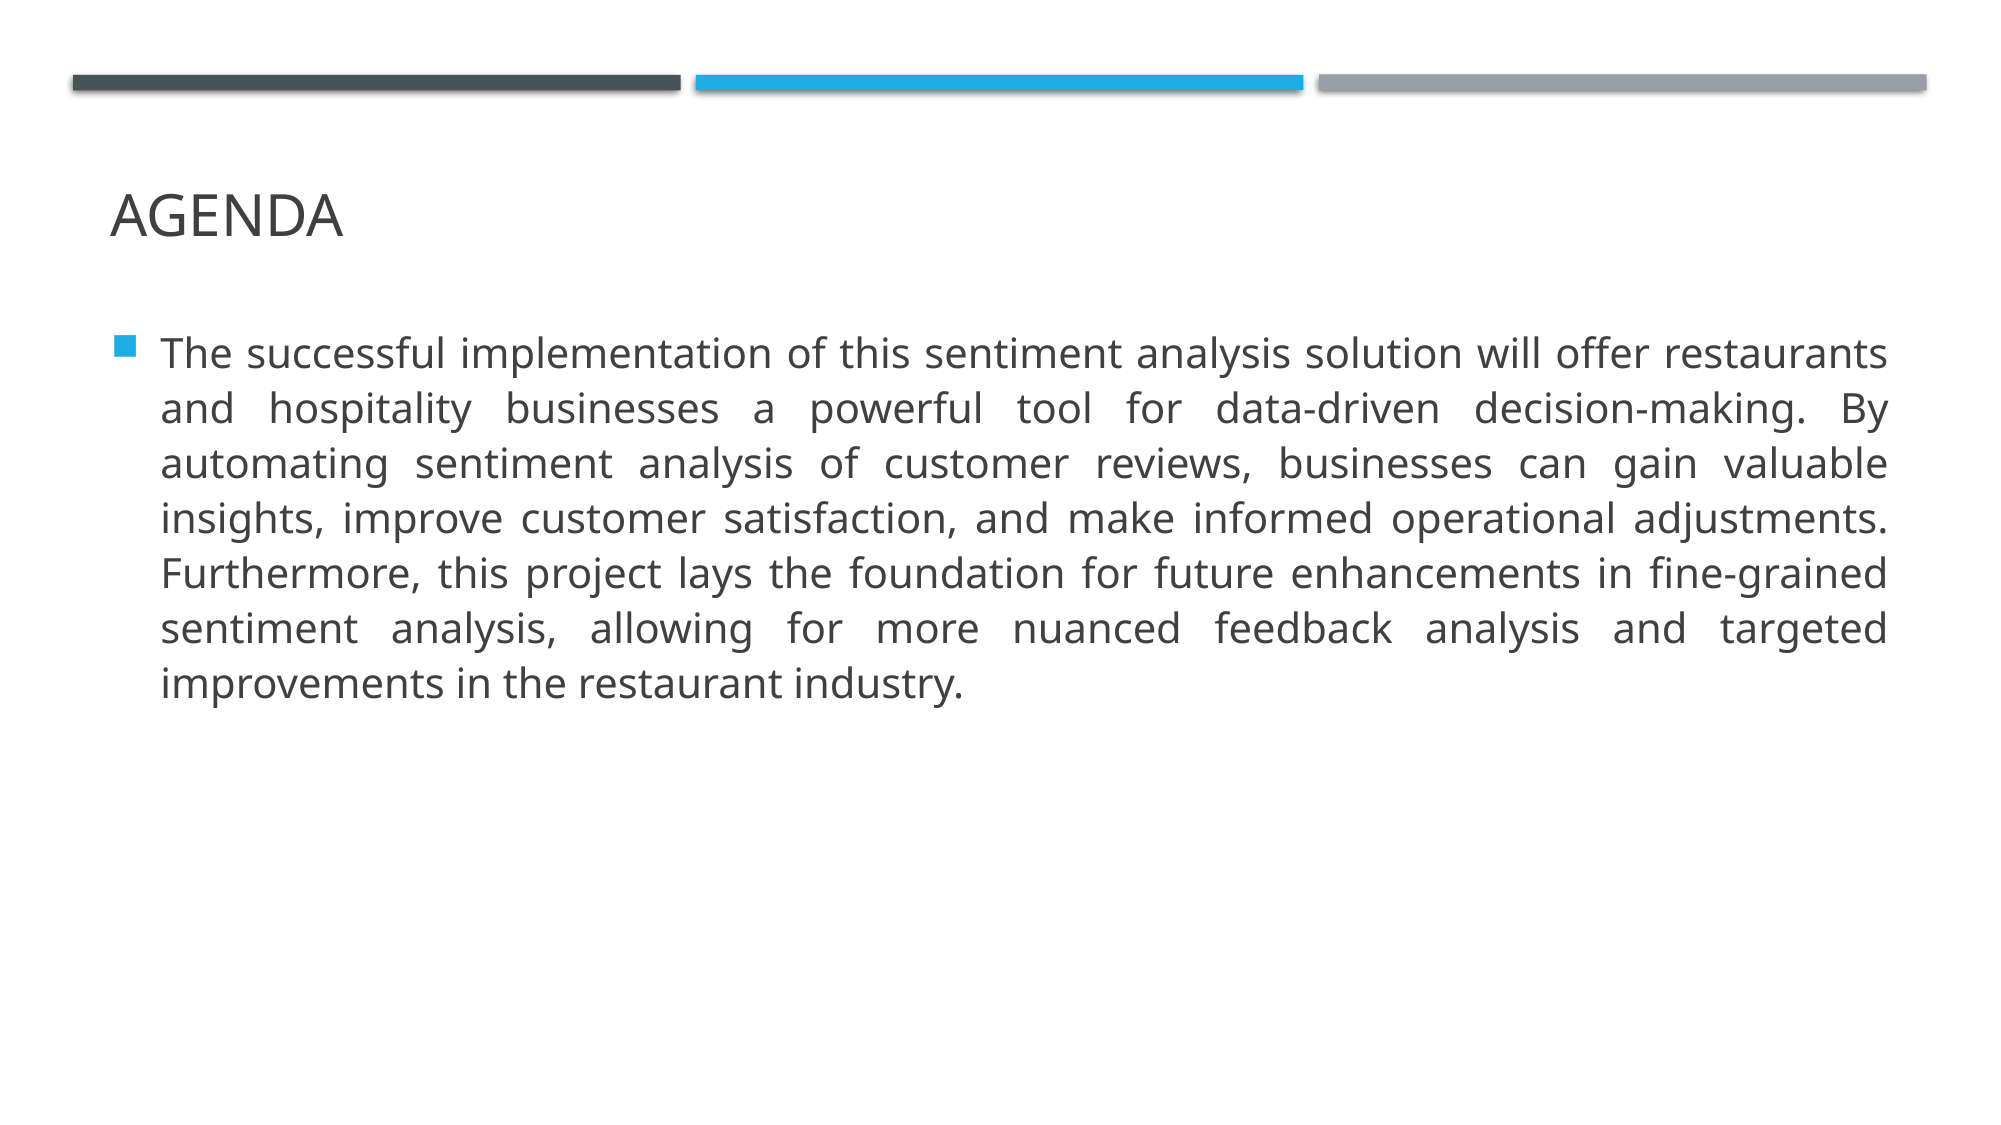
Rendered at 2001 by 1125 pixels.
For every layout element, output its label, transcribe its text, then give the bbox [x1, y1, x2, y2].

list The successful implementation of this sentiment analysis solution will offer restaurants and hospitality businesses a powerful tool for data-driven decision-making. By automating sentiment analysis of customer reviews, businesses can gain valuable insights, improve customer satisfaction, and make informed operational adjustments. Furthermore, this project lays the foundation for future enhancements in fine-grained sentiment analysis, allowing for more nuanced feedback analysis and targeted improvements in the restaurant industry. [95, 277, 1905, 751]
title AGENDA [95, 115, 1905, 277]
